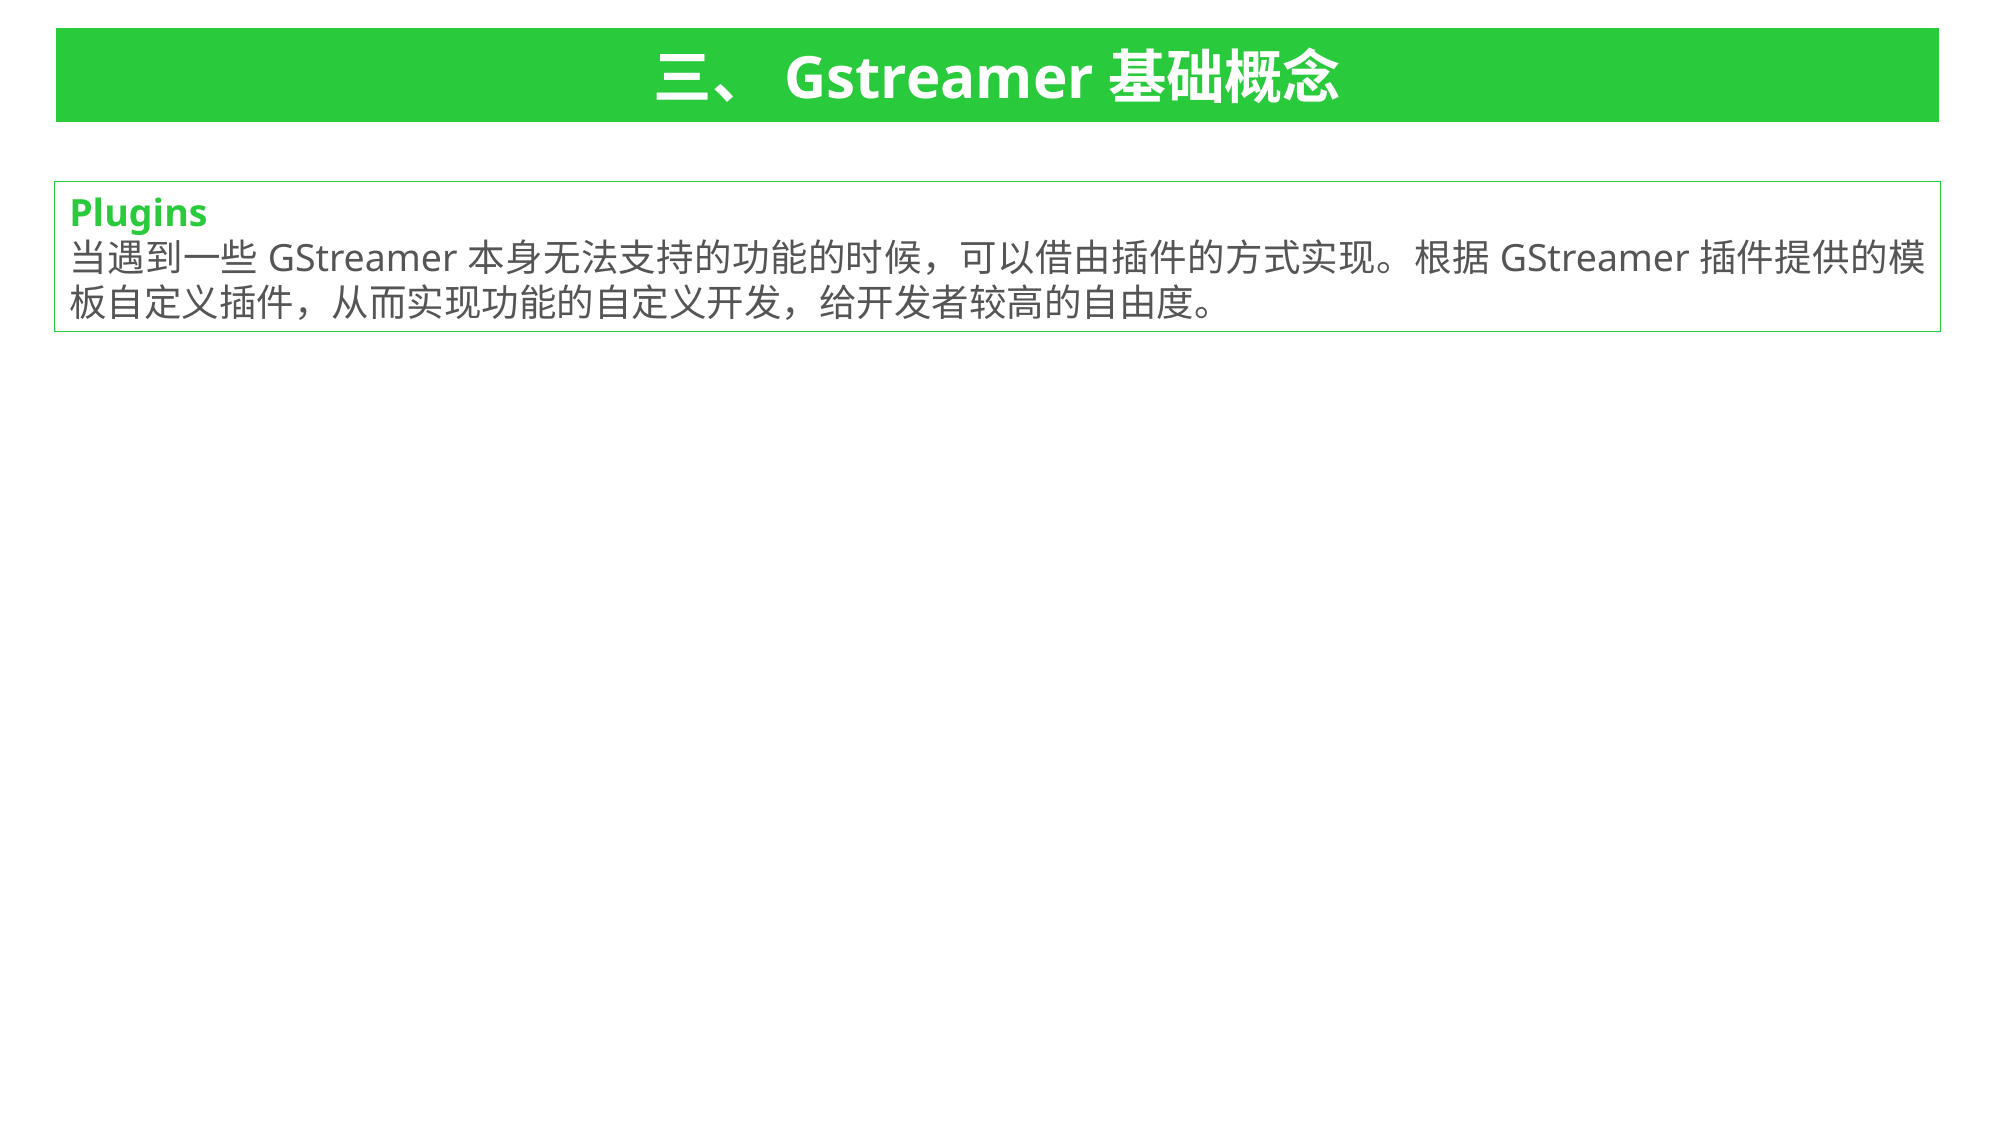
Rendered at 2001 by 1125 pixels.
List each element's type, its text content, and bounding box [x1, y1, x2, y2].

text_box 三、Gstreamer基础概念 [53, 25, 1942, 125]
text_box Plugins 当遇到一些GStreamer本身无法支持的功能的时候，可以借由插件的方式实现。根据GStreamer插件提供的模板自定义插件，从而实现功能的自定义开发，给开发者较高的自由度。 [54, 181, 1941, 332]
